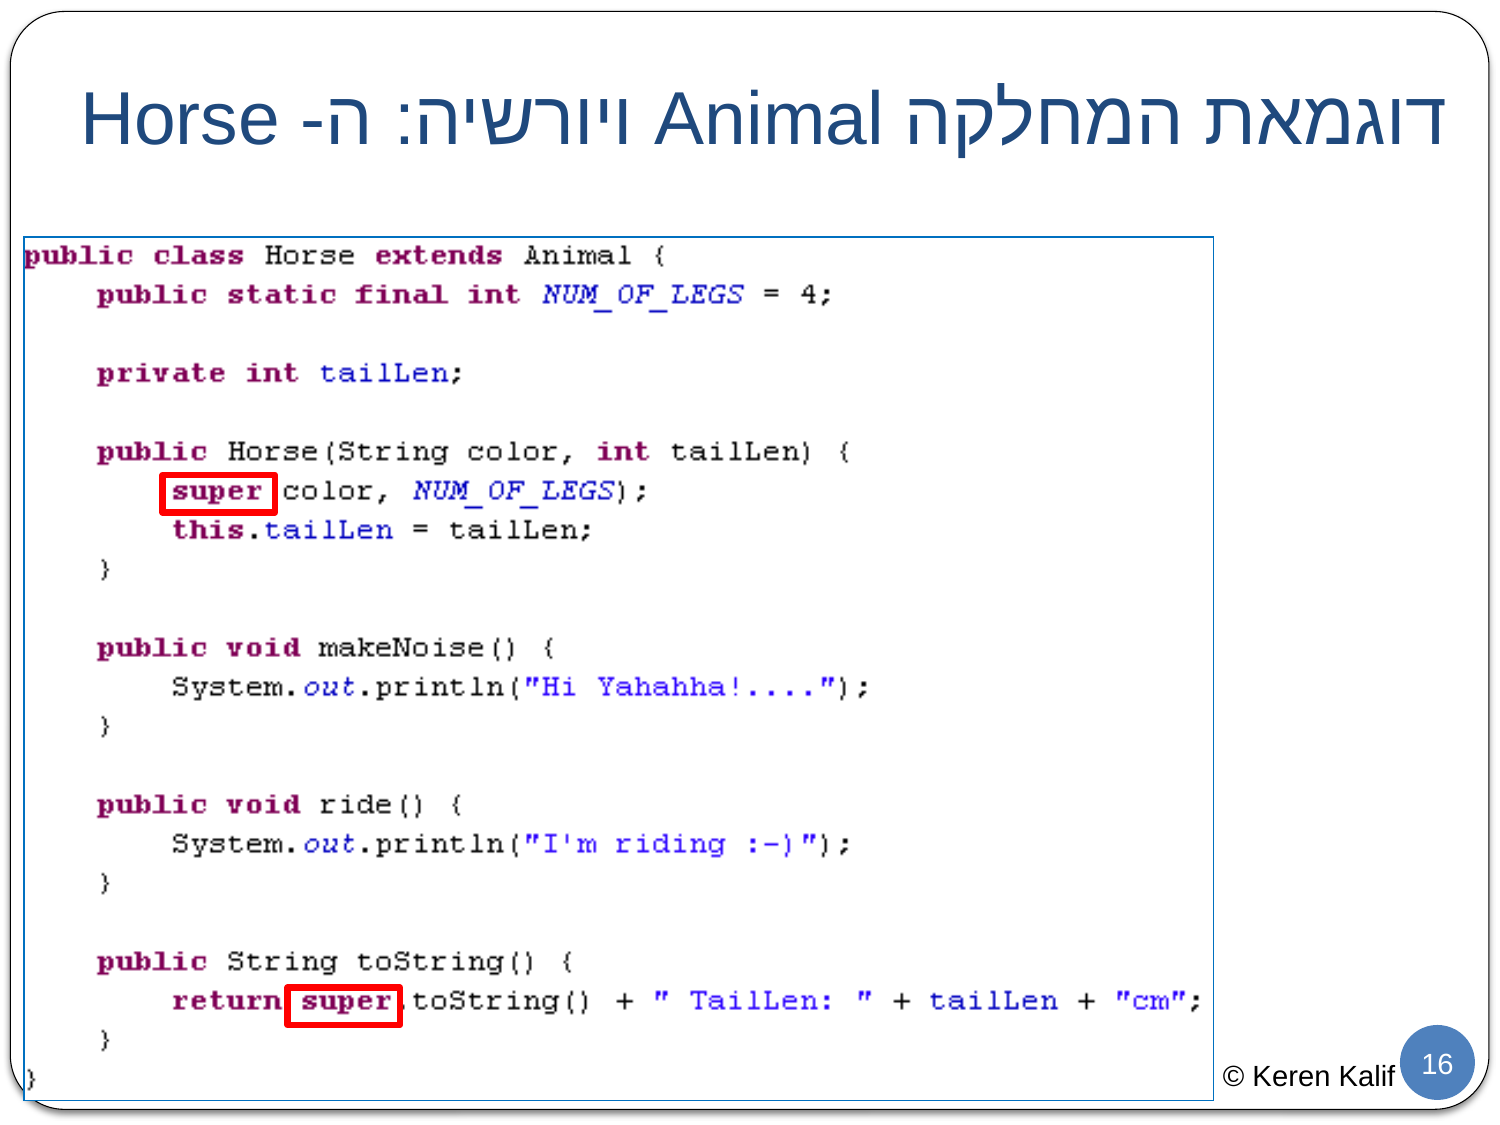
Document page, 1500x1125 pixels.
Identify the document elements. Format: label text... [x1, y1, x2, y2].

picture [24, 237, 1213, 1101]
title דוגמאת המחלקה Animal ויורשיה: ה- Horse [37, 0, 1463, 176]
slide_number 16 [1399, 1024, 1475, 1100]
